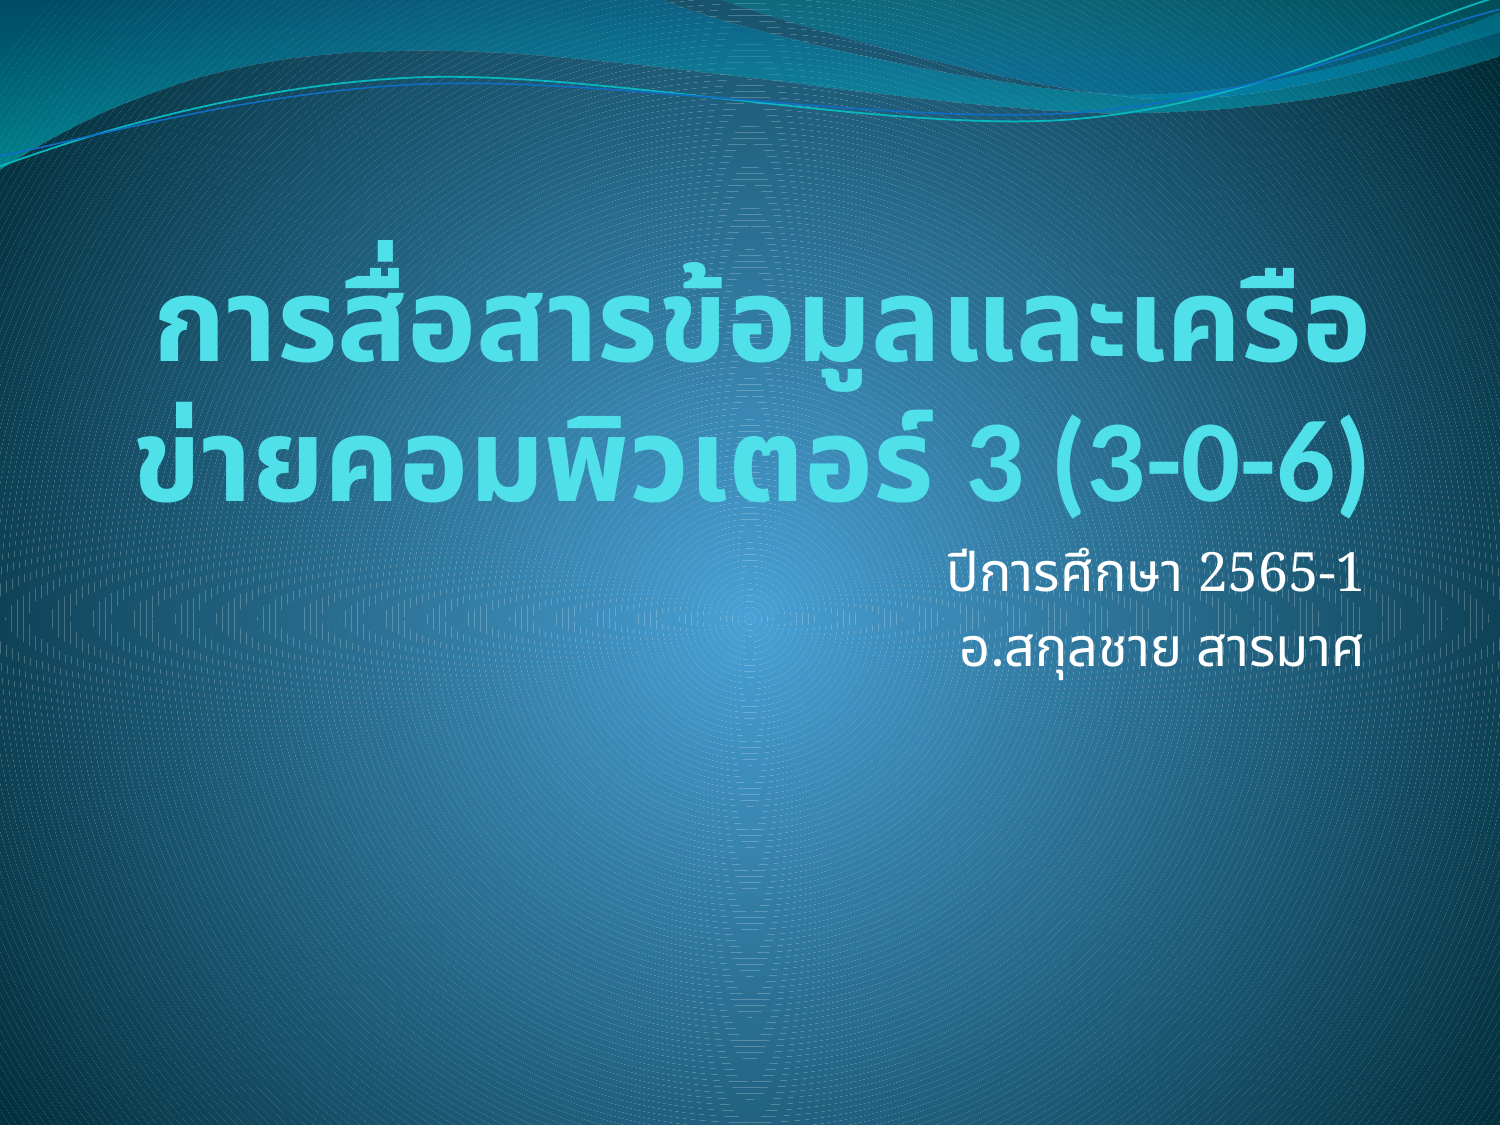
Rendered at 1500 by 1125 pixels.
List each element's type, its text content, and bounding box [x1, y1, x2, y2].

title การสื่อสารข้อมูลและเครือข่ายคอมพิวเตอร์ 3 (3-0-6) [87, 224, 1376, 525]
subtitle ปีการศึกษา 2565-1 อ.สกุลชาย สารมาศ [87, 529, 1376, 818]
